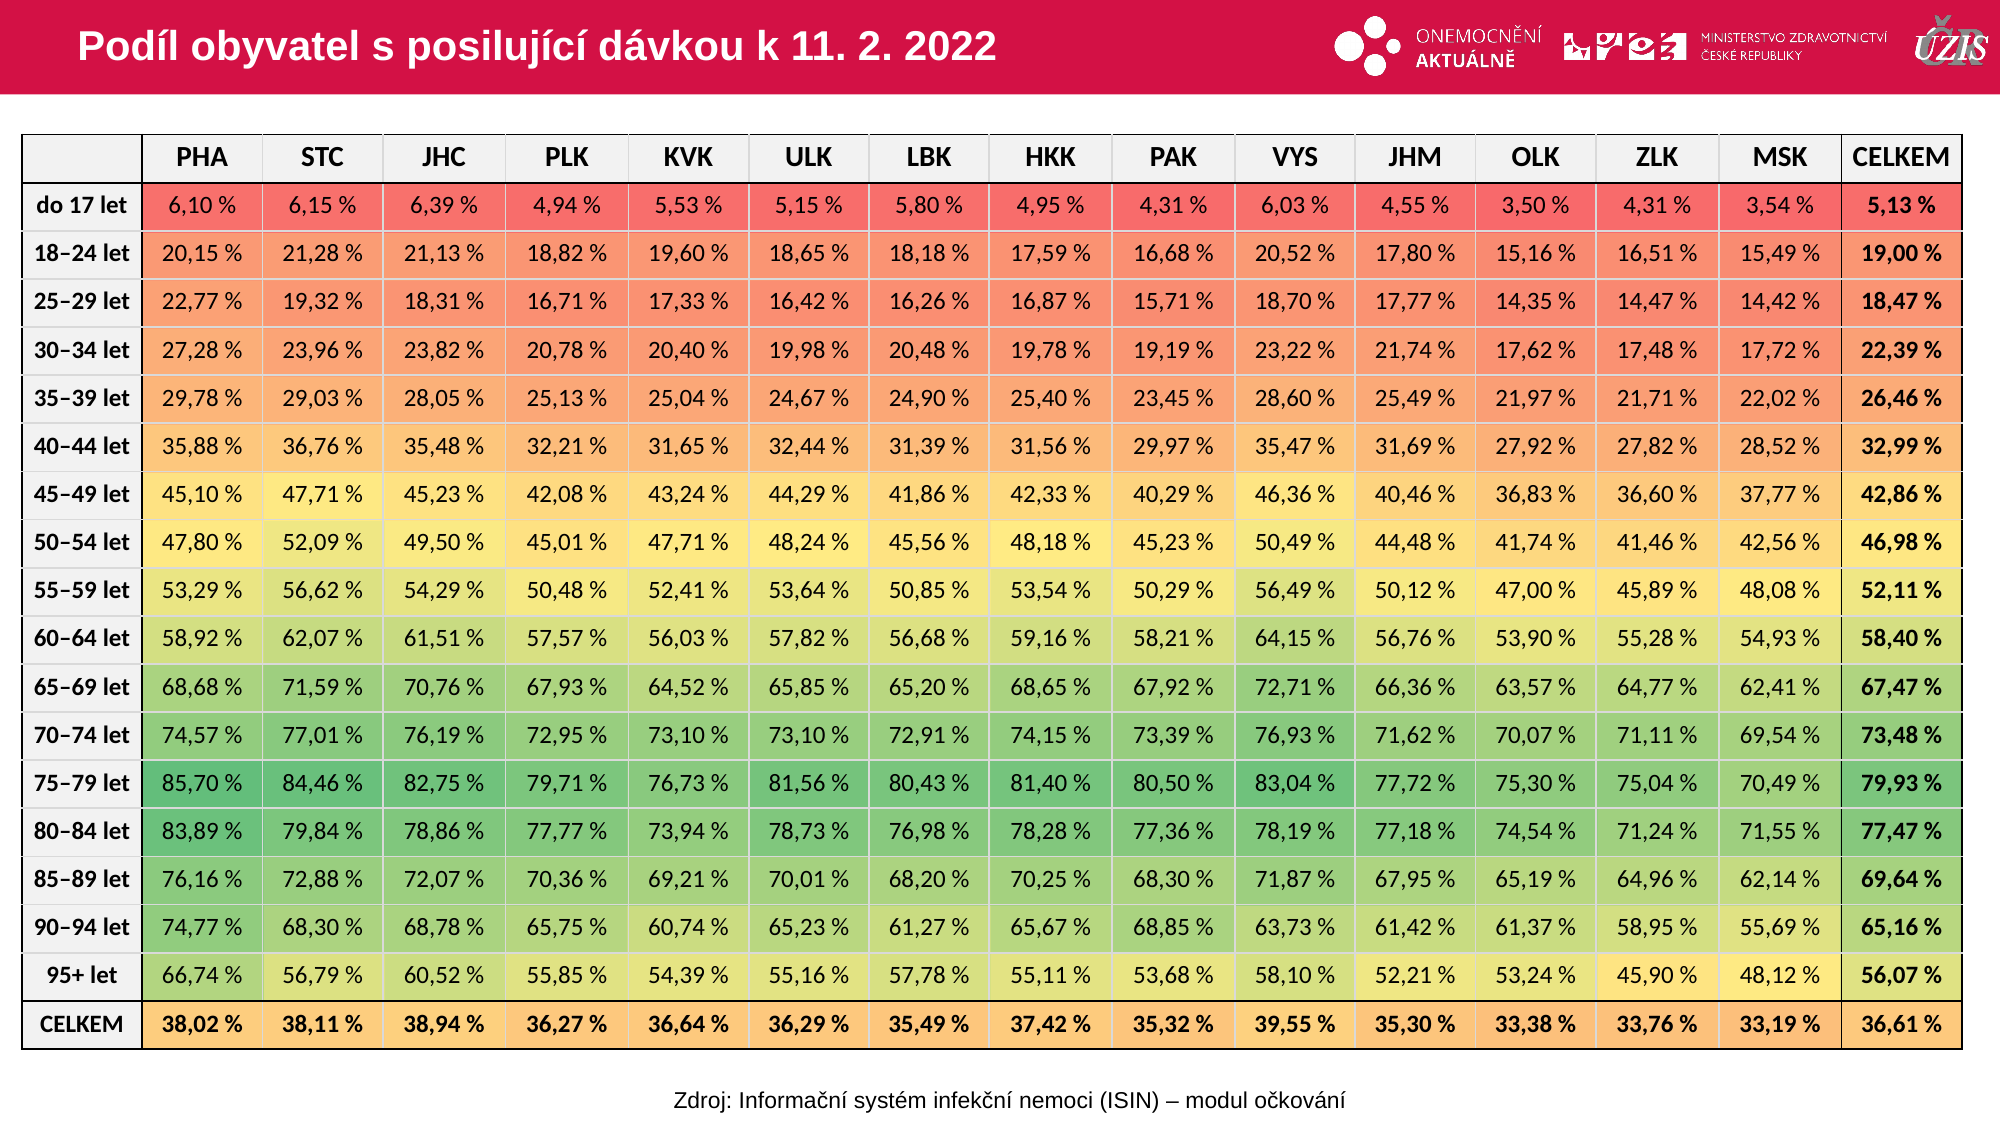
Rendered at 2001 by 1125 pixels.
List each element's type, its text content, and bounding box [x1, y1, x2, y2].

table_cell 68,20 % [870, 857, 988, 904]
table_cell 38,02 % [143, 1002, 262, 1048]
table_cell 19,98 % [750, 328, 868, 374]
table_cell 76,16 % [143, 857, 262, 904]
table_cell 4,31 % [1597, 184, 1718, 230]
table_cell 33,19 % [1720, 1002, 1841, 1048]
table_cell 65,85 % [750, 665, 868, 711]
table_cell 19,32 % [263, 280, 382, 326]
table_cell 65,67 % [990, 905, 1111, 952]
table_cell 52,11 % [1842, 569, 1961, 615]
table_cell 45,23 % [384, 472, 505, 519]
table_cell 76,19 % [384, 713, 505, 759]
table_cell 56,79 % [263, 954, 382, 1000]
table_cell 57,82 % [750, 617, 868, 663]
table_cell 17,59 % [990, 232, 1111, 278]
table_cell 70,07 % [1476, 713, 1595, 759]
table_cell 85,70 % [143, 761, 262, 807]
table_cell 71,62 % [1356, 713, 1475, 759]
table_header PLK [506, 135, 628, 182]
picture [1915, 15, 1989, 66]
table_cell 36,64 % [629, 1002, 748, 1048]
table_cell 36,27 % [506, 1002, 628, 1048]
table_cell 24,90 % [870, 376, 988, 422]
table_cell 77,72 % [1356, 761, 1475, 807]
table_cell 29,78 % [143, 376, 262, 422]
table_cell 82,75 % [384, 761, 505, 807]
table_cell 46,36 % [1236, 472, 1354, 519]
table_cell 63,73 % [1236, 905, 1354, 952]
table_cell 31,56 % [990, 424, 1111, 471]
table_cell 54,29 % [384, 569, 505, 615]
table_cell 45,56 % [870, 520, 988, 567]
table_cell 50,29 % [1113, 569, 1234, 615]
table_cell 83,04 % [1236, 761, 1354, 807]
table_cell 50,12 % [1356, 569, 1475, 615]
table_cell 22,39 % [1842, 328, 1961, 374]
table_cell 60,74 % [629, 905, 748, 952]
table_cell 85–89 let [23, 857, 141, 904]
table_cell 56,62 % [263, 569, 382, 615]
table_cell 27,28 % [143, 328, 262, 374]
table_cell 56,76 % [1356, 617, 1475, 663]
table_cell 80–84 let [23, 809, 141, 856]
table_cell 42,33 % [990, 472, 1111, 519]
table_cell 15,16 % [1476, 232, 1595, 278]
table_cell 5,53 % [629, 184, 748, 230]
table_cell 22,02 % [1720, 376, 1841, 422]
table_cell 65,16 % [1842, 905, 1961, 952]
table_cell 37,77 % [1720, 472, 1841, 519]
table_cell 38,94 % [384, 1002, 505, 1048]
table_cell 16,42 % [750, 280, 868, 326]
table_cell CELKEM [23, 1002, 141, 1048]
table_cell 19,78 % [990, 328, 1111, 374]
table_cell 50–54 let [23, 520, 141, 567]
table_cell 67,47 % [1842, 665, 1961, 711]
table_header CELKEM [1842, 135, 1961, 182]
table_cell 45,90 % [1597, 954, 1718, 1000]
table_cell 68,65 % [990, 665, 1111, 711]
table_cell 73,10 % [750, 713, 868, 759]
table_cell 56,68 % [870, 617, 988, 663]
table_cell 65,75 % [506, 905, 628, 952]
table_cell 35,48 % [384, 424, 505, 471]
table_cell 48,08 % [1720, 569, 1841, 615]
table_cell 59,16 % [990, 617, 1111, 663]
table_cell 95+ let [23, 954, 141, 1000]
table_cell 36,29 % [750, 1002, 868, 1048]
table_cell 21,28 % [263, 232, 382, 278]
table_cell 72,07 % [384, 857, 505, 904]
table_cell 67,92 % [1113, 665, 1234, 711]
table_cell 18,82 % [506, 232, 628, 278]
table_cell 58,92 % [143, 617, 262, 663]
table_cell 71,87 % [1236, 857, 1354, 904]
table_cell 40,29 % [1113, 472, 1234, 519]
table_cell 55,28 % [1597, 617, 1718, 663]
table_cell 78,73 % [750, 809, 868, 856]
table_cell 6,39 % [384, 184, 505, 230]
table_cell 76,98 % [870, 809, 988, 856]
table_cell 18,31 % [384, 280, 505, 326]
table_cell 54,93 % [1720, 617, 1841, 663]
table_cell 5,15 % [750, 184, 868, 230]
table_cell 71,11 % [1597, 713, 1718, 759]
table_cell 29,97 % [1113, 424, 1234, 471]
table_cell 42,56 % [1720, 520, 1841, 567]
table_cell 58,95 % [1597, 905, 1718, 952]
table_cell 79,84 % [263, 809, 382, 856]
table_cell 62,14 % [1720, 857, 1841, 904]
table_cell 48,18 % [990, 520, 1111, 567]
table_cell 23,45 % [1113, 376, 1234, 422]
table_cell 19,60 % [629, 232, 748, 278]
table_cell 55–59 let [23, 569, 141, 615]
table_cell 19,19 % [1113, 328, 1234, 374]
table_header LBK [870, 135, 988, 182]
table_cell 68,78 % [384, 905, 505, 952]
table_cell 64,77 % [1597, 665, 1718, 711]
table_cell 25,04 % [629, 376, 748, 422]
table_cell 30–34 let [23, 328, 141, 374]
table_cell 61,51 % [384, 617, 505, 663]
table_cell 27,92 % [1476, 424, 1595, 471]
table_cell 27,82 % [1597, 424, 1718, 471]
table_cell 45,89 % [1597, 569, 1718, 615]
table_cell 76,73 % [629, 761, 748, 807]
table_cell 16,26 % [870, 280, 988, 326]
table_cell 26,46 % [1842, 376, 1961, 422]
table_cell 64,15 % [1236, 617, 1354, 663]
table_cell 28,52 % [1720, 424, 1841, 471]
table_cell 56,03 % [629, 617, 748, 663]
table_cell 35,30 % [1356, 1002, 1475, 1048]
table_cell 41,74 % [1476, 520, 1595, 567]
table_cell 41,86 % [870, 472, 988, 519]
table_cell 44,29 % [750, 472, 868, 519]
table_cell 71,55 % [1720, 809, 1841, 856]
table_cell 77,18 % [1356, 809, 1475, 856]
table_cell 80,50 % [1113, 761, 1234, 807]
table_cell 53,64 % [750, 569, 868, 615]
table_cell 53,29 % [143, 569, 262, 615]
table_cell do 17 let [23, 184, 141, 230]
table_cell 45–49 let [23, 472, 141, 519]
table_cell 71,59 % [263, 665, 382, 711]
table_cell 72,95 % [506, 713, 628, 759]
table_cell 56,07 % [1842, 954, 1961, 1000]
table_cell 35,47 % [1236, 424, 1354, 471]
table_header MSK [1720, 135, 1841, 182]
table_cell 73,94 % [629, 809, 748, 856]
table_cell 58,21 % [1113, 617, 1234, 663]
table_cell 74,57 % [143, 713, 262, 759]
table_cell 29,03 % [263, 376, 382, 422]
table_cell 71,24 % [1597, 809, 1718, 856]
table_cell 64,96 % [1597, 857, 1718, 904]
table_cell 72,88 % [263, 857, 382, 904]
table_cell 18,18 % [870, 232, 988, 278]
table_cell 68,30 % [263, 905, 382, 952]
table_cell 50,85 % [870, 569, 988, 615]
table_cell 36,61 % [1842, 1002, 1961, 1048]
table_cell 25–29 let [23, 280, 141, 326]
table_cell 38,11 % [263, 1002, 382, 1048]
table_cell 61,42 % [1356, 905, 1475, 952]
table_cell 67,93 % [506, 665, 628, 711]
table_cell 55,69 % [1720, 905, 1841, 952]
table_cell 72,71 % [1236, 665, 1354, 711]
table_cell 15,49 % [1720, 232, 1841, 278]
table_cell 65,19 % [1476, 857, 1595, 904]
table_cell 16,51 % [1597, 232, 1718, 278]
table_cell 53,68 % [1113, 954, 1234, 1000]
table_cell 28,05 % [384, 376, 505, 422]
table_header PAK [1113, 135, 1234, 182]
table_cell 32,21 % [506, 424, 628, 471]
table_cell 40,46 % [1356, 472, 1475, 519]
table_cell 66,74 % [143, 954, 262, 1000]
table_cell 64,52 % [629, 665, 748, 711]
table_cell 70,49 % [1720, 761, 1841, 807]
table_cell 53,24 % [1476, 954, 1595, 1000]
table_cell 14,47 % [1597, 280, 1718, 326]
table_cell 47,00 % [1476, 569, 1595, 615]
table_cell 21,13 % [384, 232, 505, 278]
table_cell 15,71 % [1113, 280, 1234, 326]
picture [1563, 31, 1888, 60]
table_cell 18–24 let [23, 232, 141, 278]
table_cell 17,48 % [1597, 328, 1718, 374]
picture [1334, 16, 1542, 76]
table_cell 36,83 % [1476, 472, 1595, 519]
table_cell 55,11 % [990, 954, 1111, 1000]
table_cell 52,41 % [629, 569, 748, 615]
table_cell 16,71 % [506, 280, 628, 326]
table_cell 58,40 % [1842, 617, 1961, 663]
table_cell 45,01 % [506, 520, 628, 567]
table_cell 20,40 % [629, 328, 748, 374]
table_cell 5,80 % [870, 184, 988, 230]
table_cell 68,30 % [1113, 857, 1234, 904]
table_cell 78,86 % [384, 809, 505, 856]
table_cell 42,08 % [506, 472, 628, 519]
table_header OLK [1476, 135, 1595, 182]
table_header STC [263, 135, 382, 182]
table_cell 54,39 % [629, 954, 748, 1000]
table_cell 55,85 % [506, 954, 628, 1000]
table_cell 25,13 % [506, 376, 628, 422]
table_cell 66,36 % [1356, 665, 1475, 711]
table_cell 55,16 % [750, 954, 868, 1000]
table_cell 31,65 % [629, 424, 748, 471]
table_cell 60–64 let [23, 617, 141, 663]
table_cell 58,10 % [1236, 954, 1354, 1000]
table_cell 5,13 % [1842, 184, 1961, 230]
table_cell 56,49 % [1236, 569, 1354, 615]
table_header PHA [143, 135, 262, 182]
table_header VYS [1236, 135, 1354, 182]
table_header ULK [750, 135, 868, 182]
table_cell 44,48 % [1356, 520, 1475, 567]
table_cell 70–74 let [23, 713, 141, 759]
table_cell 70,76 % [384, 665, 505, 711]
table_cell 39,55 % [1236, 1002, 1354, 1048]
table_cell 17,33 % [629, 280, 748, 326]
table_cell 24,67 % [750, 376, 868, 422]
table_cell 32,44 % [750, 424, 868, 471]
table_cell 4,31 % [1113, 184, 1234, 230]
table_cell 78,19 % [1236, 809, 1354, 856]
table_cell 69,21 % [629, 857, 748, 904]
table_cell 48,12 % [1720, 954, 1841, 1000]
table_cell 47,71 % [629, 520, 748, 567]
table_cell 68,85 % [1113, 905, 1234, 952]
table_cell 75–79 let [23, 761, 141, 807]
table_cell 4,95 % [990, 184, 1111, 230]
table_cell 43,24 % [629, 472, 748, 519]
table_cell 79,93 % [1842, 761, 1961, 807]
table_cell 70,01 % [750, 857, 868, 904]
table_cell 46,98 % [1842, 520, 1961, 567]
table_cell 14,42 % [1720, 280, 1841, 326]
table_cell 6,03 % [1236, 184, 1354, 230]
table_cell 47,80 % [143, 520, 262, 567]
table_cell 57,57 % [506, 617, 628, 663]
table_cell 37,42 % [990, 1002, 1111, 1048]
table_cell 62,41 % [1720, 665, 1841, 711]
table_header ZLK [1597, 135, 1718, 182]
table_cell 68,68 % [143, 665, 262, 711]
table_cell 50,49 % [1236, 520, 1354, 567]
table_header KVK [629, 135, 748, 182]
table_cell 70,36 % [506, 857, 628, 904]
table_cell 16,87 % [990, 280, 1111, 326]
table_cell 35,88 % [143, 424, 262, 471]
table_cell 21,97 % [1476, 376, 1595, 422]
table_cell 65–69 let [23, 665, 141, 711]
table_cell 21,74 % [1356, 328, 1475, 374]
table_cell 20,78 % [506, 328, 628, 374]
table_cell 21,71 % [1597, 376, 1718, 422]
table_cell 72,91 % [870, 713, 988, 759]
table_cell 53,90 % [1476, 617, 1595, 663]
table_cell 3,54 % [1720, 184, 1841, 230]
table_cell 23,22 % [1236, 328, 1354, 374]
table_cell 50,48 % [506, 569, 628, 615]
table_cell 45,10 % [143, 472, 262, 519]
table_header [23, 135, 141, 182]
table_cell 73,48 % [1842, 713, 1961, 759]
table_cell 52,09 % [263, 520, 382, 567]
table_cell 32,99 % [1842, 424, 1961, 471]
table_cell 25,40 % [990, 376, 1111, 422]
table_cell 14,35 % [1476, 280, 1595, 326]
table_header JHC [384, 135, 505, 182]
table_cell 65,23 % [750, 905, 868, 952]
table_cell 47,71 % [263, 472, 382, 519]
table_cell 78,28 % [990, 809, 1111, 856]
table_cell 18,65 % [750, 232, 868, 278]
table_cell 19,00 % [1842, 232, 1961, 278]
table_cell 23,82 % [384, 328, 505, 374]
table_cell 61,27 % [870, 905, 988, 952]
table_cell 16,68 % [1113, 232, 1234, 278]
table_cell 49,50 % [384, 520, 505, 567]
table_cell 31,39 % [870, 424, 988, 471]
table_cell 75,04 % [1597, 761, 1718, 807]
table_cell 83,89 % [143, 809, 262, 856]
table_cell 79,71 % [506, 761, 628, 807]
table_cell 25,49 % [1356, 376, 1475, 422]
table_cell 61,37 % [1476, 905, 1595, 952]
table_cell 20,52 % [1236, 232, 1354, 278]
table_header JHM [1356, 135, 1475, 182]
table_cell 6,10 % [143, 184, 262, 230]
title Podíl obyvatel s posilující dávkou k 11. 2. 2022 [62, 0, 1144, 95]
table_cell 17,77 % [1356, 280, 1475, 326]
table_cell 3,50 % [1476, 184, 1595, 230]
table_cell 67,95 % [1356, 857, 1475, 904]
table_cell 53,54 % [990, 569, 1111, 615]
table_cell 31,69 % [1356, 424, 1475, 471]
table_cell 36,60 % [1597, 472, 1718, 519]
table_cell 65,20 % [870, 665, 988, 711]
table_cell 90–94 let [23, 905, 141, 952]
table_cell 48,24 % [750, 520, 868, 567]
table_cell 77,47 % [1842, 809, 1961, 856]
table_cell 63,57 % [1476, 665, 1595, 711]
table_cell 73,39 % [1113, 713, 1234, 759]
table_cell 80,43 % [870, 761, 988, 807]
table_cell 4,55 % [1356, 184, 1475, 230]
text_box Zdroj: Informační systém infekční nemoci (ISIN) – modul očkování [658, 1078, 1362, 1121]
table_cell 17,62 % [1476, 328, 1595, 374]
table_cell 77,77 % [506, 809, 628, 856]
table_cell 28,60 % [1236, 376, 1354, 422]
table_cell 57,78 % [870, 954, 988, 1000]
table_cell 69,54 % [1720, 713, 1841, 759]
table_cell 74,77 % [143, 905, 262, 952]
table_cell 52,21 % [1356, 954, 1475, 1000]
table_cell 74,15 % [990, 713, 1111, 759]
table_cell 81,56 % [750, 761, 868, 807]
table_cell 81,40 % [990, 761, 1111, 807]
table_cell 17,72 % [1720, 328, 1841, 374]
table_cell 84,46 % [263, 761, 382, 807]
table_header HKK [990, 135, 1111, 182]
table_cell 4,94 % [506, 184, 628, 230]
table_cell 35,32 % [1113, 1002, 1234, 1048]
table_cell 35–39 let [23, 376, 141, 422]
table_cell 77,01 % [263, 713, 382, 759]
table_cell 74,54 % [1476, 809, 1595, 856]
table_cell 23,96 % [263, 328, 382, 374]
table_cell 22,77 % [143, 280, 262, 326]
table_cell 35,49 % [870, 1002, 988, 1048]
table_cell 73,10 % [629, 713, 748, 759]
table_cell 70,25 % [990, 857, 1111, 904]
table_cell 45,23 % [1113, 520, 1234, 567]
table_cell 76,93 % [1236, 713, 1354, 759]
table_cell 33,76 % [1597, 1002, 1718, 1048]
table_cell 18,70 % [1236, 280, 1354, 326]
table_cell 6,15 % [263, 184, 382, 230]
table_cell 36,76 % [263, 424, 382, 471]
table_cell 20,48 % [870, 328, 988, 374]
table_cell 60,52 % [384, 954, 505, 1000]
table_cell 69,64 % [1842, 857, 1961, 904]
table_cell 75,30 % [1476, 761, 1595, 807]
table_cell 17,80 % [1356, 232, 1475, 278]
table_cell 62,07 % [263, 617, 382, 663]
table_cell 33,38 % [1476, 1002, 1595, 1048]
table_cell 20,15 % [143, 232, 262, 278]
table_cell 40–44 let [23, 424, 141, 471]
table_cell 18,47 % [1842, 280, 1961, 326]
table_cell 41,46 % [1597, 520, 1718, 567]
table_cell 77,36 % [1113, 809, 1234, 856]
table_cell 42,86 % [1842, 472, 1961, 519]
